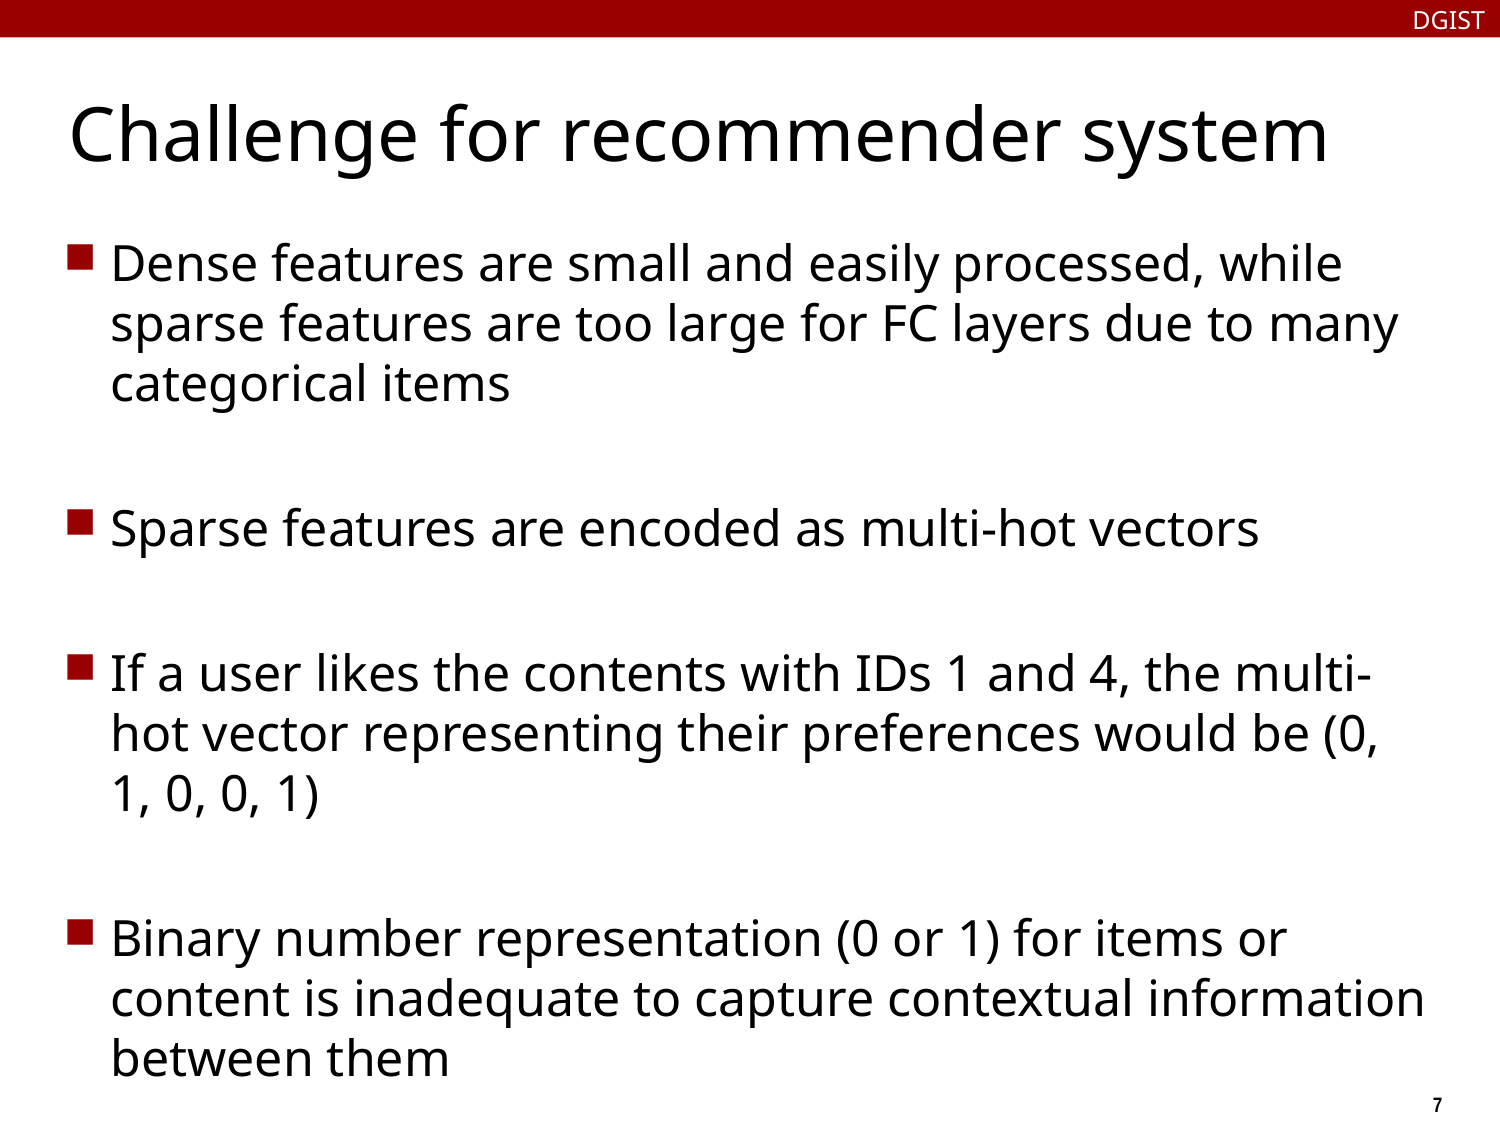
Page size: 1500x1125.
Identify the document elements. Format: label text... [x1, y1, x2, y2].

list Dense features are small and easily processed, while sparse features are too large for FC layers due to many categorical items Sparse features are encoded as multi-hot vectors If a user likes the contents with IDs 1 and 4, the multi-hot vector representing their preferences would be (0, 1, 0, 0, 1) Binary number representation (0 or 1) for items or content is inadequate to capture contextual information between them [62, 224, 1438, 563]
text_box [0, 0, 1500, 38]
text_box DGIST [1412, 4, 1500, 34]
title Challenge for recommender system [62, 41, 1438, 222]
